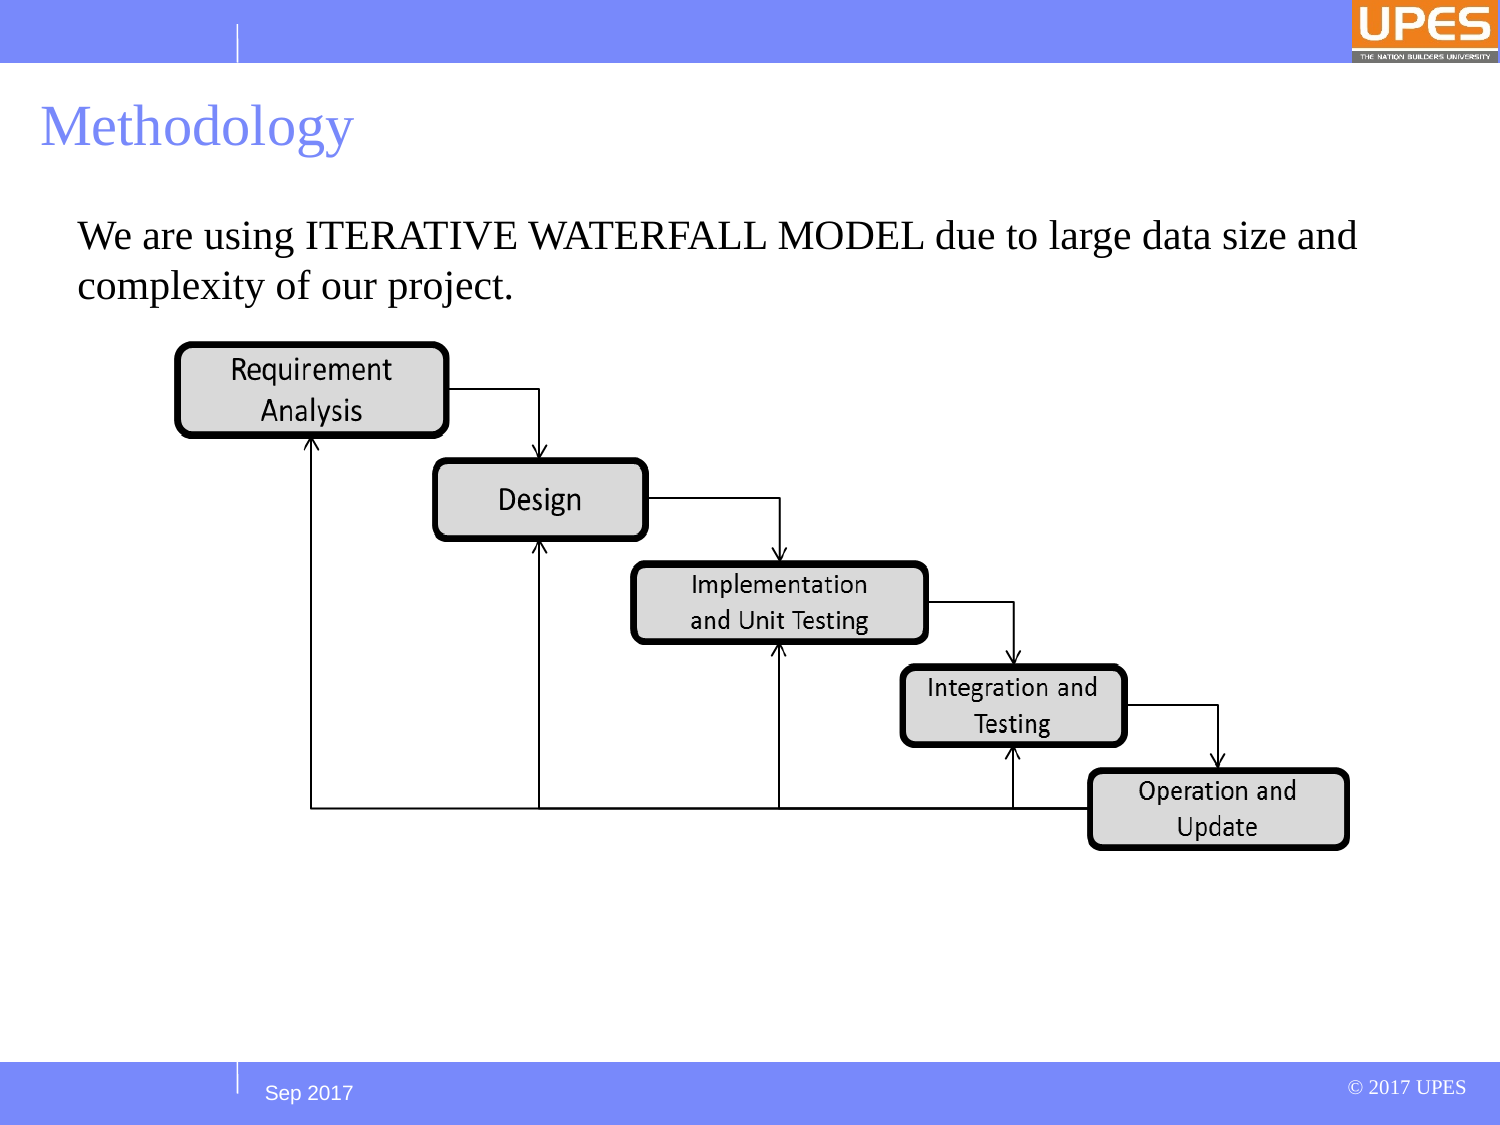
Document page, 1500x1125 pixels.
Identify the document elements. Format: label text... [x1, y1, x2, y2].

list We are using ITERATIVE WATERFALL MODEL due to large data size and complexity of our project. [62, 199, 1426, 988]
picture [1352, 0, 1498, 63]
title Methodology [25, 87, 1463, 170]
picture [174, 337, 1351, 863]
